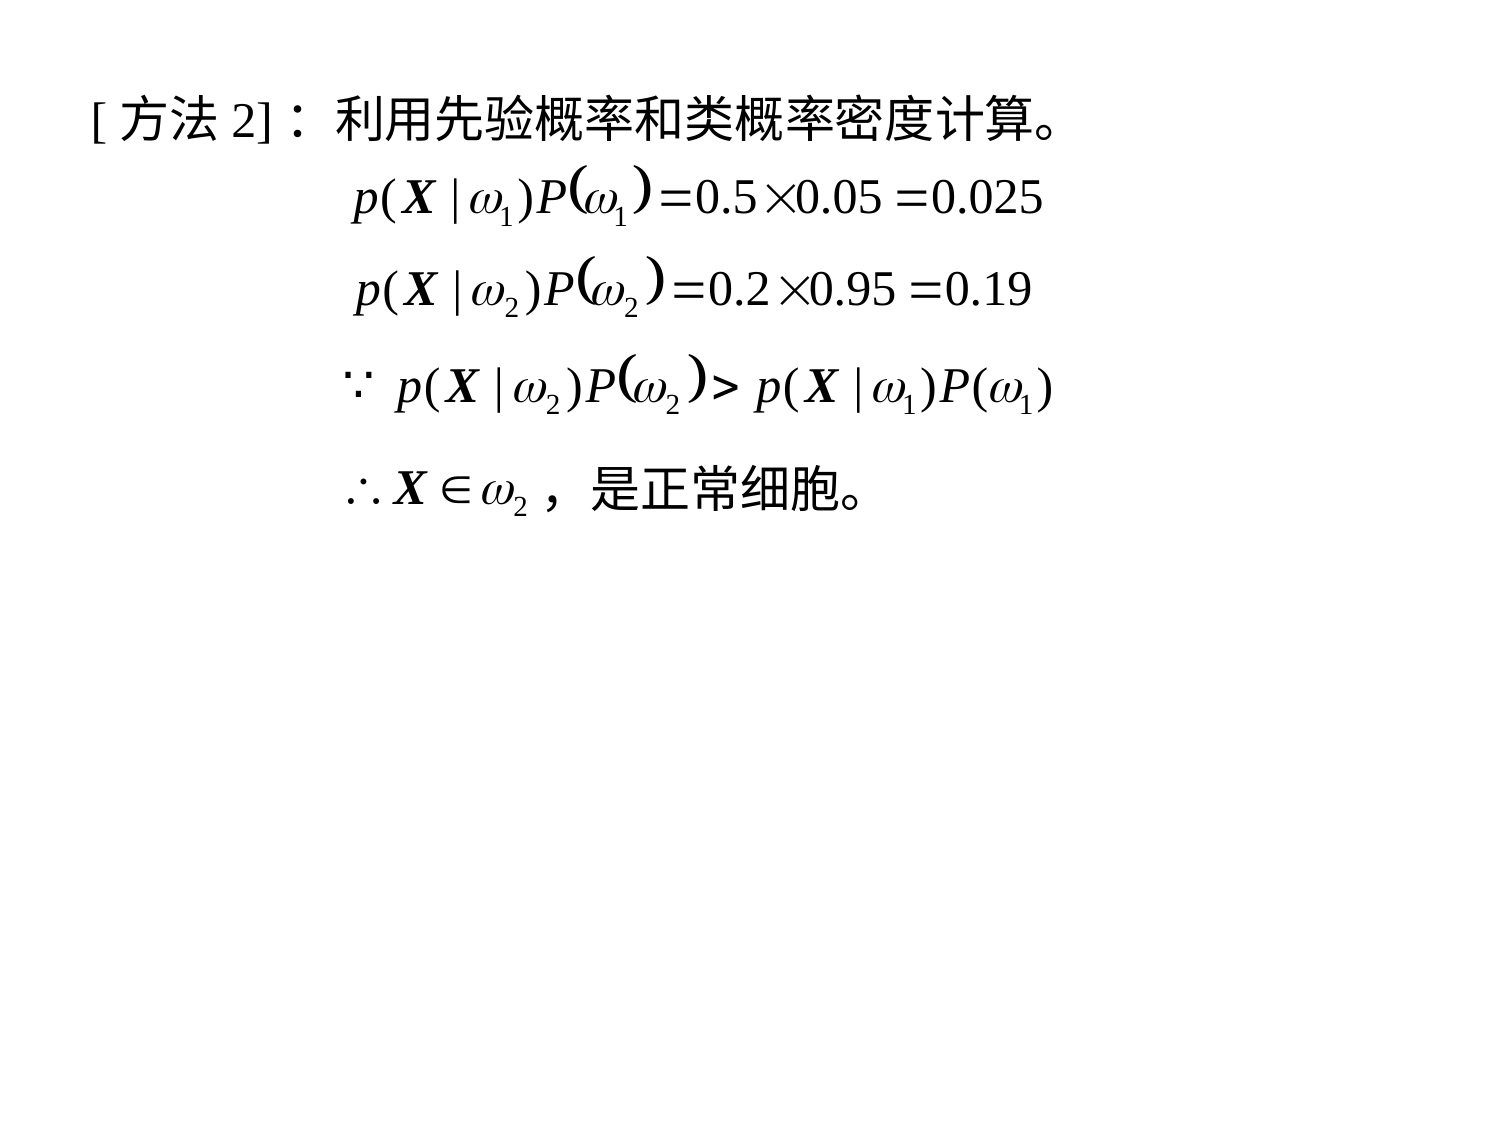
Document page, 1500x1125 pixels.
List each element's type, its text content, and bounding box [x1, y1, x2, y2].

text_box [342, 352, 1064, 424]
text_box [方法2]：利用先验概率和类概率密度计算。 [75, 79, 1101, 155]
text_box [341, 254, 1042, 326]
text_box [342, 449, 906, 526]
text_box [339, 163, 1053, 235]
